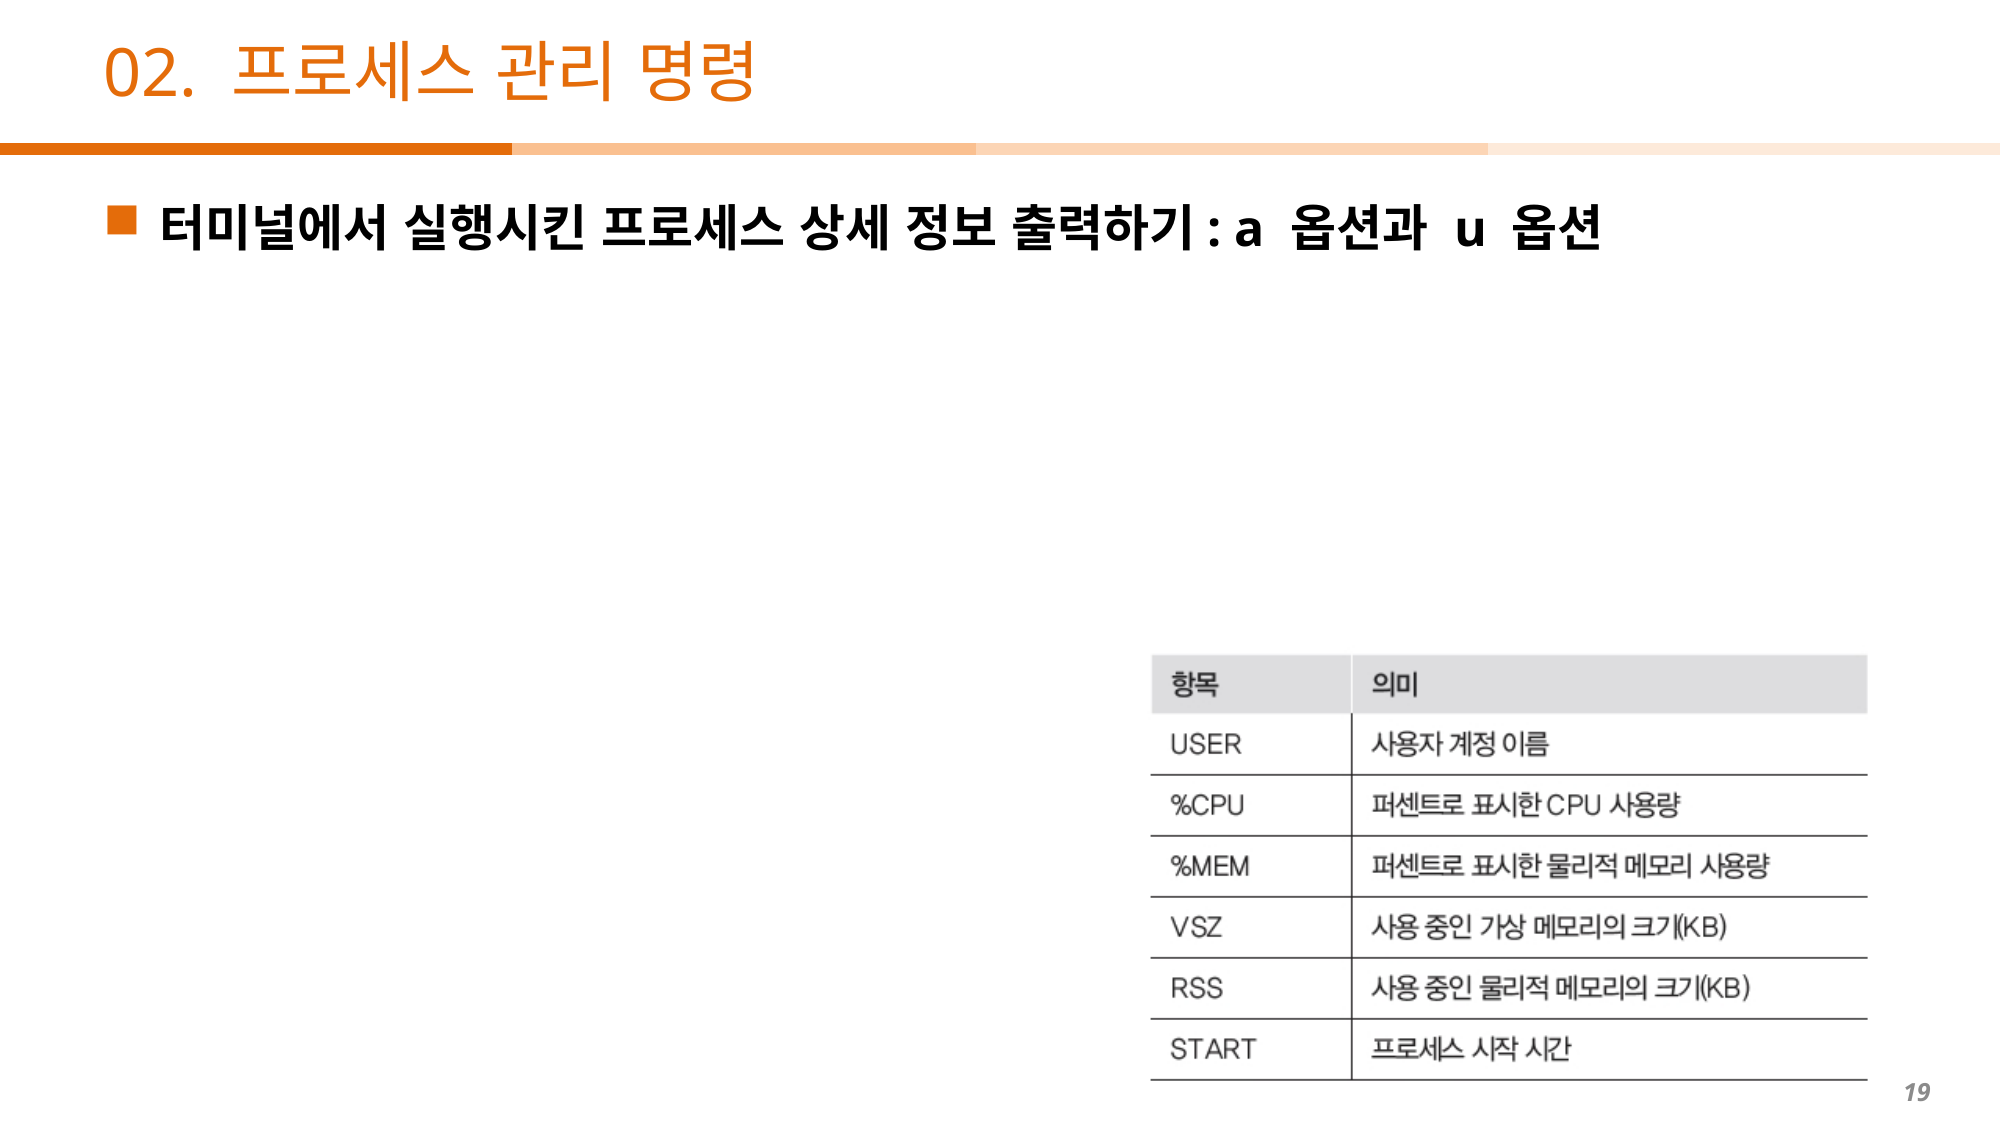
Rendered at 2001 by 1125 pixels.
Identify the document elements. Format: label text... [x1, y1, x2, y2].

title 02. 프로세스 관리 명령 [88, 18, 1920, 122]
list 터미널에서 실행시킨 프로세스 상세 정보 출력하기: a 옵션과 u 옵션 [88, 176, 1920, 1083]
picture [1129, 644, 1893, 1106]
